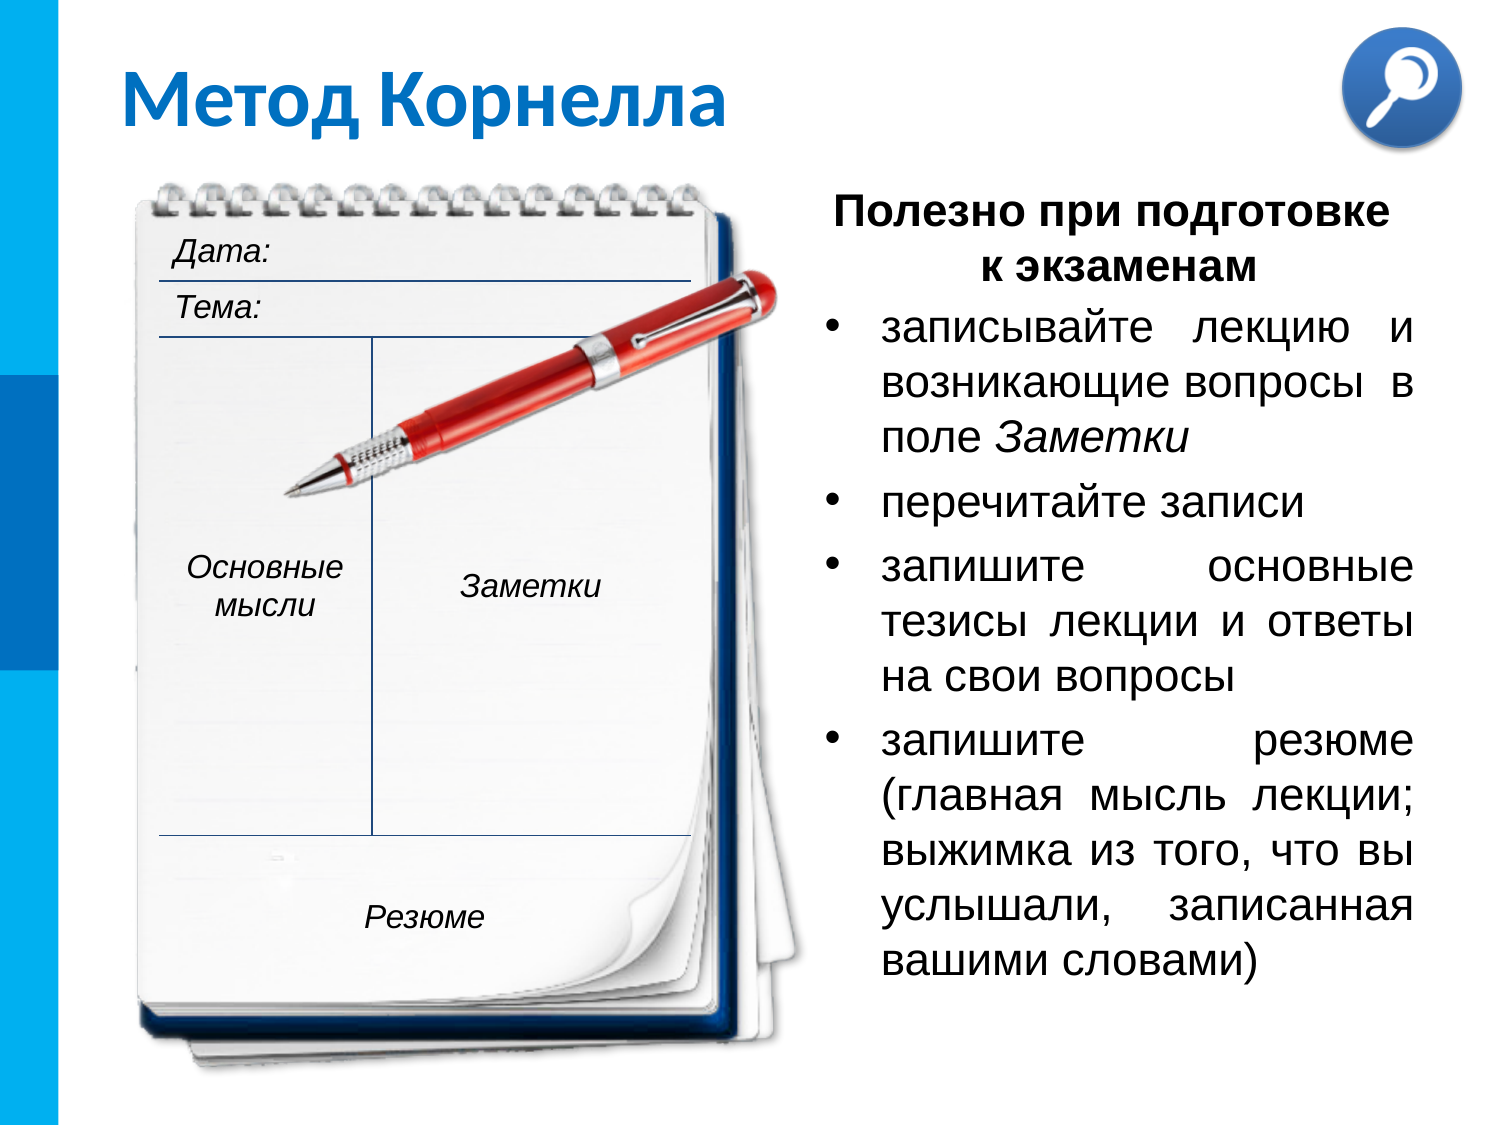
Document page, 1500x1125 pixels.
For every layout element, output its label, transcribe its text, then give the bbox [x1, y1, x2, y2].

text_box записывайте лекцию и возникающие вопросы в поле Заметки перечитайте записи запишите основные тезисы лекции и ответы на свои вопросы запишите резюме (главная мысль лекции; выжимка из того, что вы услышали, записанная вашими словами) [815, 298, 1430, 1032]
picture [1335, 24, 1469, 159]
text_box Полезно при подготовке к экзаменам [814, 173, 1459, 298]
title Метод Корнелла [105, 44, 1459, 141]
picture [124, 170, 811, 1080]
